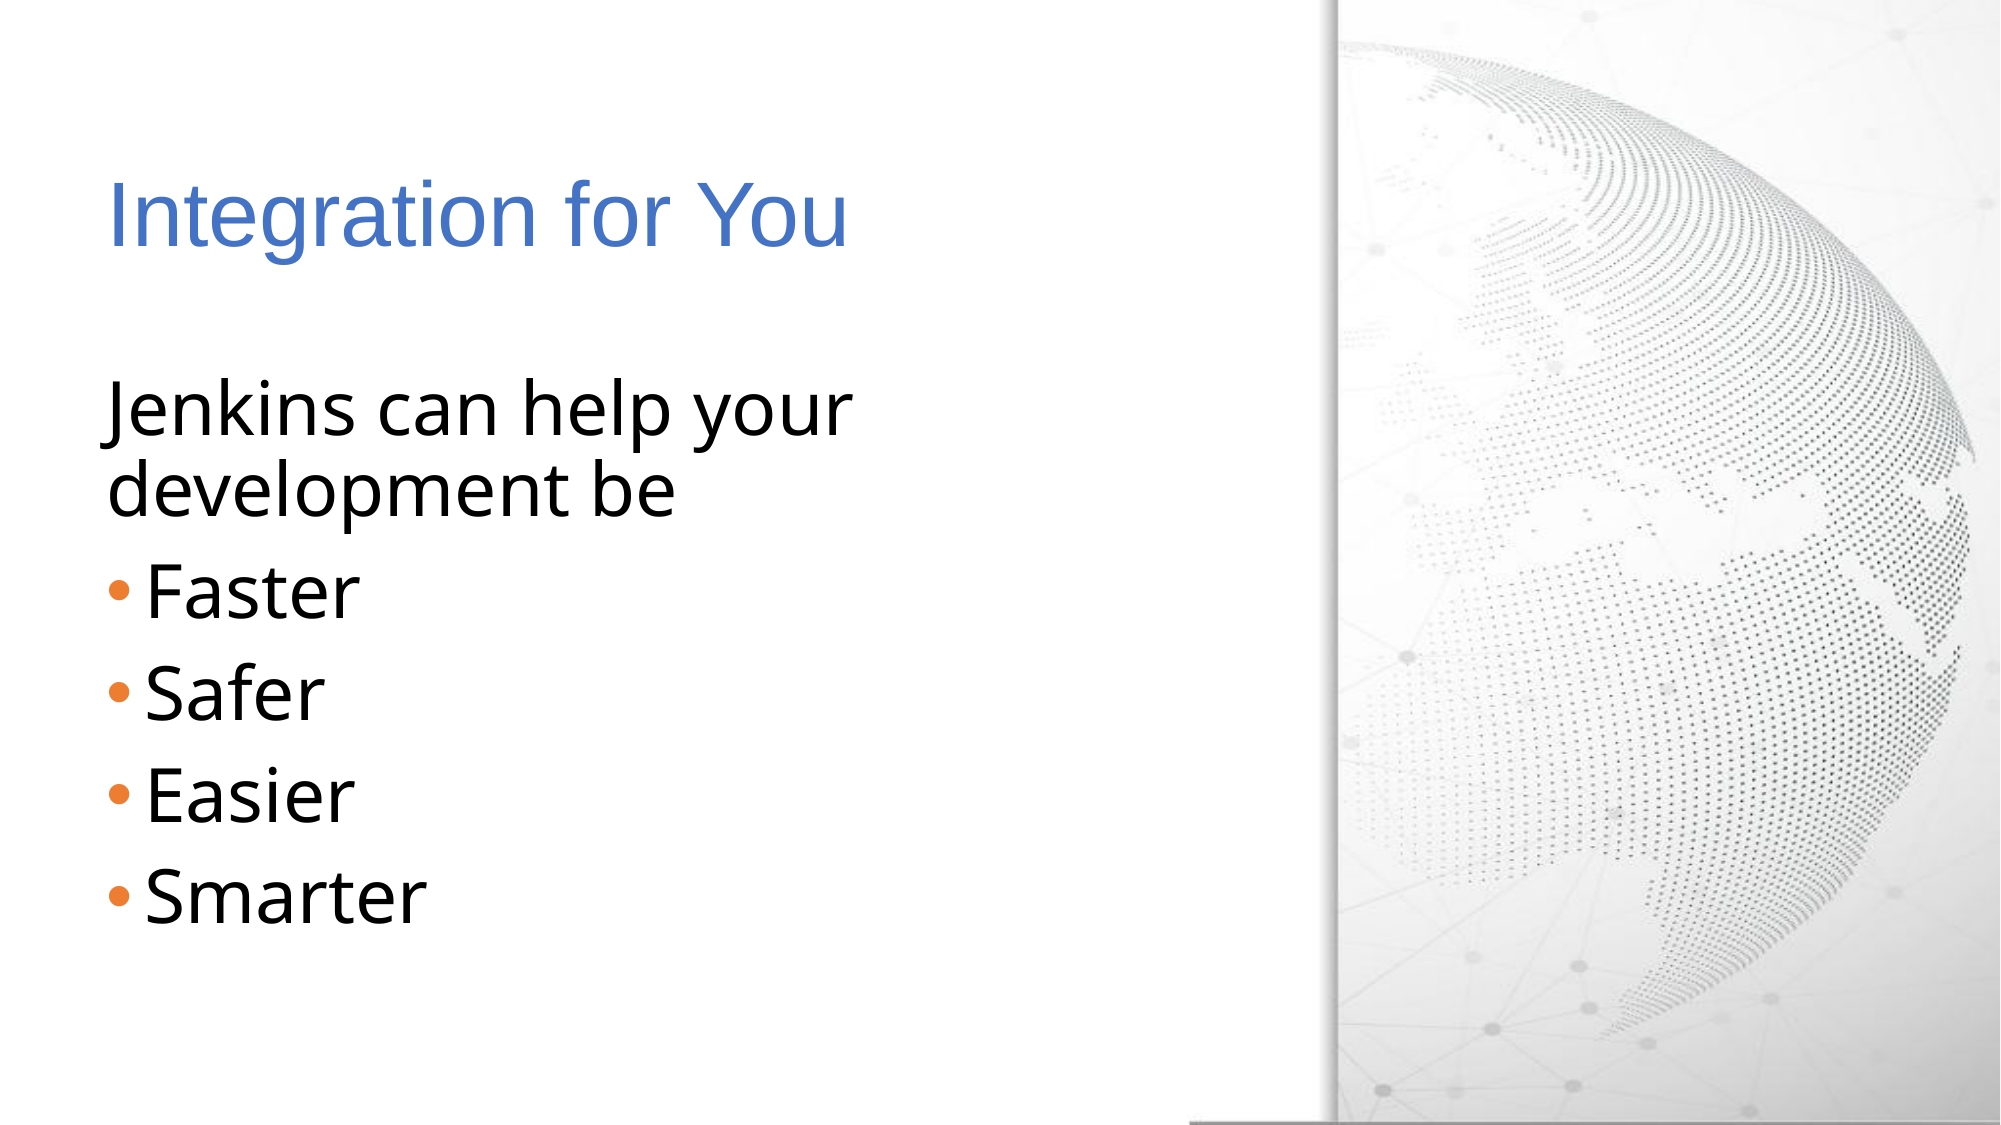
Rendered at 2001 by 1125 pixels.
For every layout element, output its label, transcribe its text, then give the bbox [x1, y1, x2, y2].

list Jenkins can help your development be Faster Safer Easier Smarter [91, 363, 1231, 1055]
title Integration for You [91, 108, 1118, 326]
picture [0, 0, 2001, 1125]
